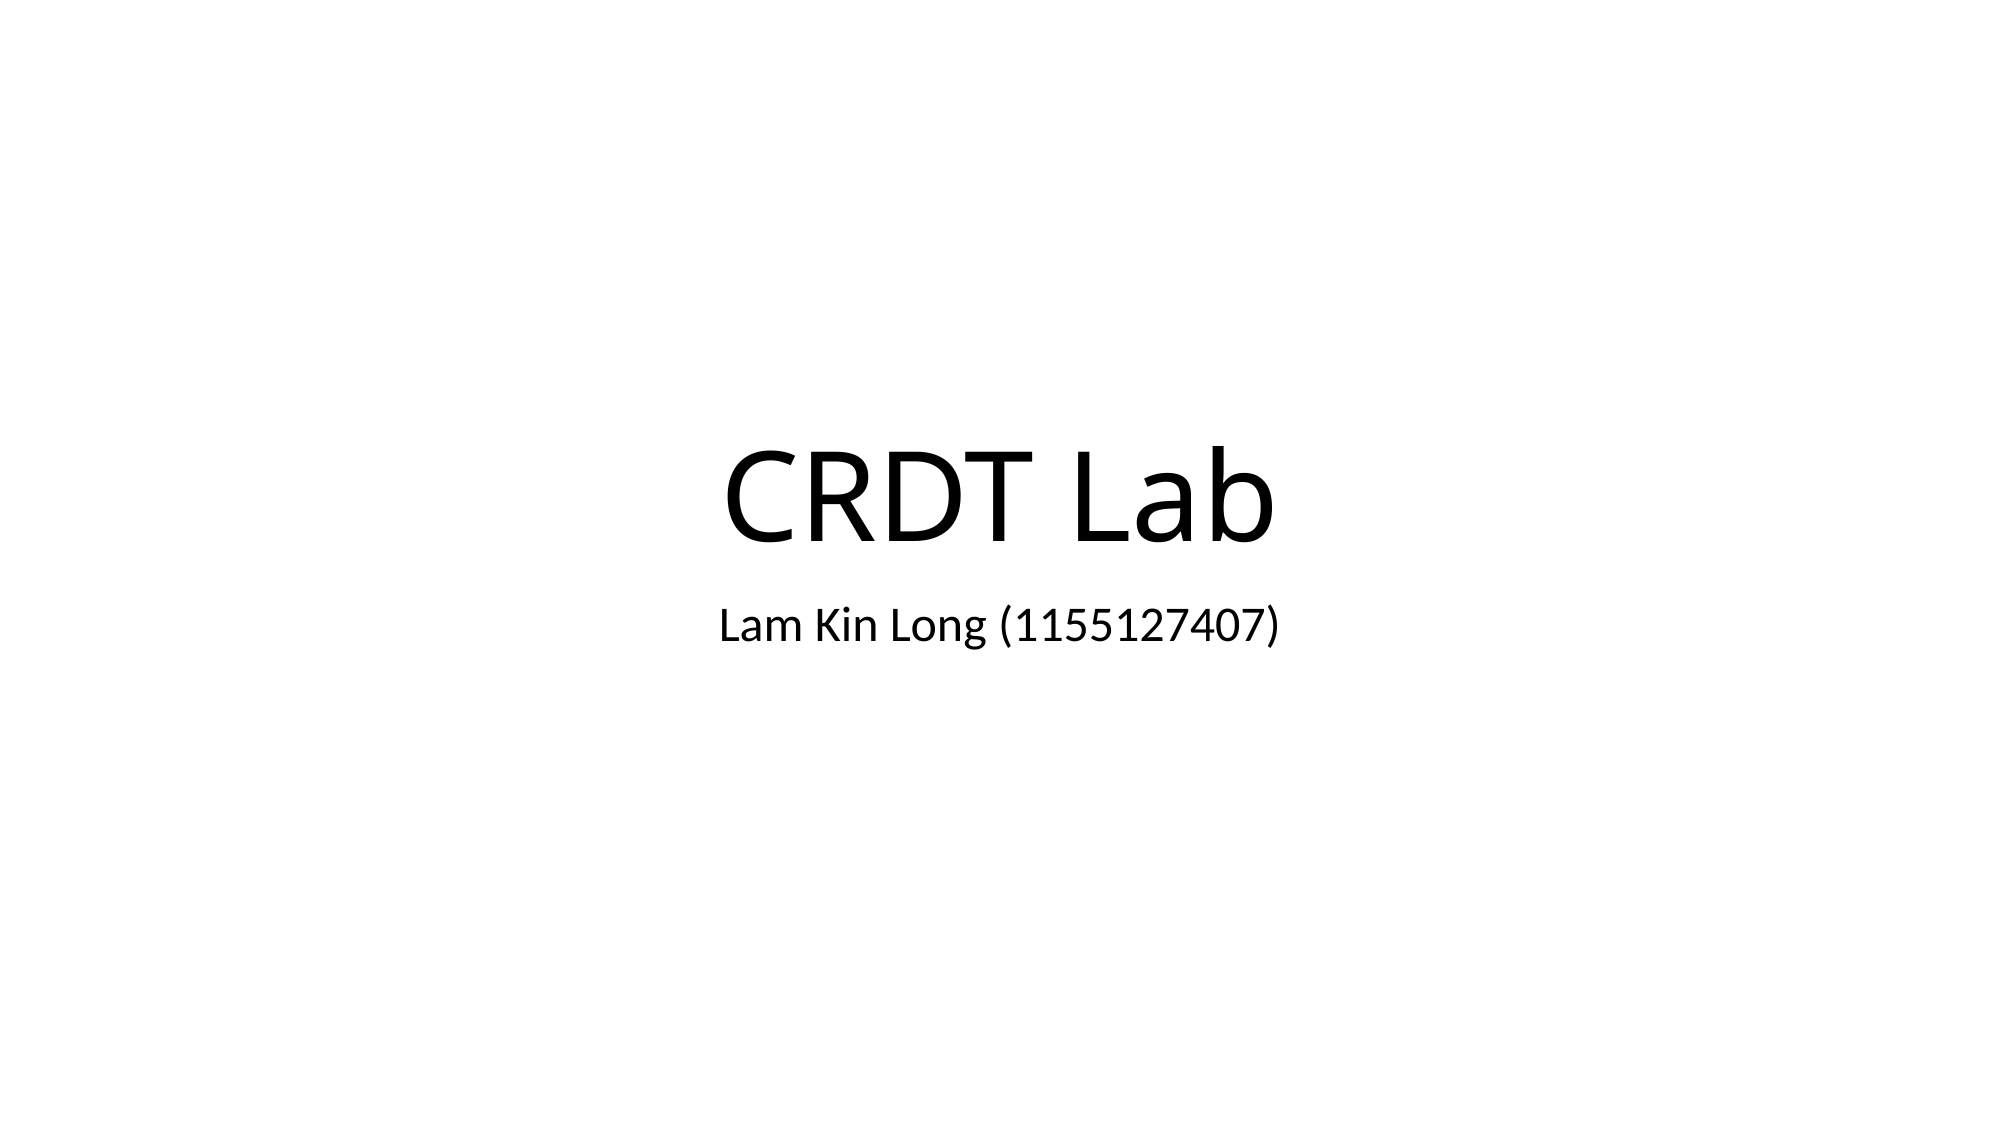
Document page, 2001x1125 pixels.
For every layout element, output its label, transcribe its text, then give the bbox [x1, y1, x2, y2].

subtitle Lam Kin Long (1155127407) [249, 590, 1750, 863]
title CRDT Lab [249, 184, 1750, 576]
